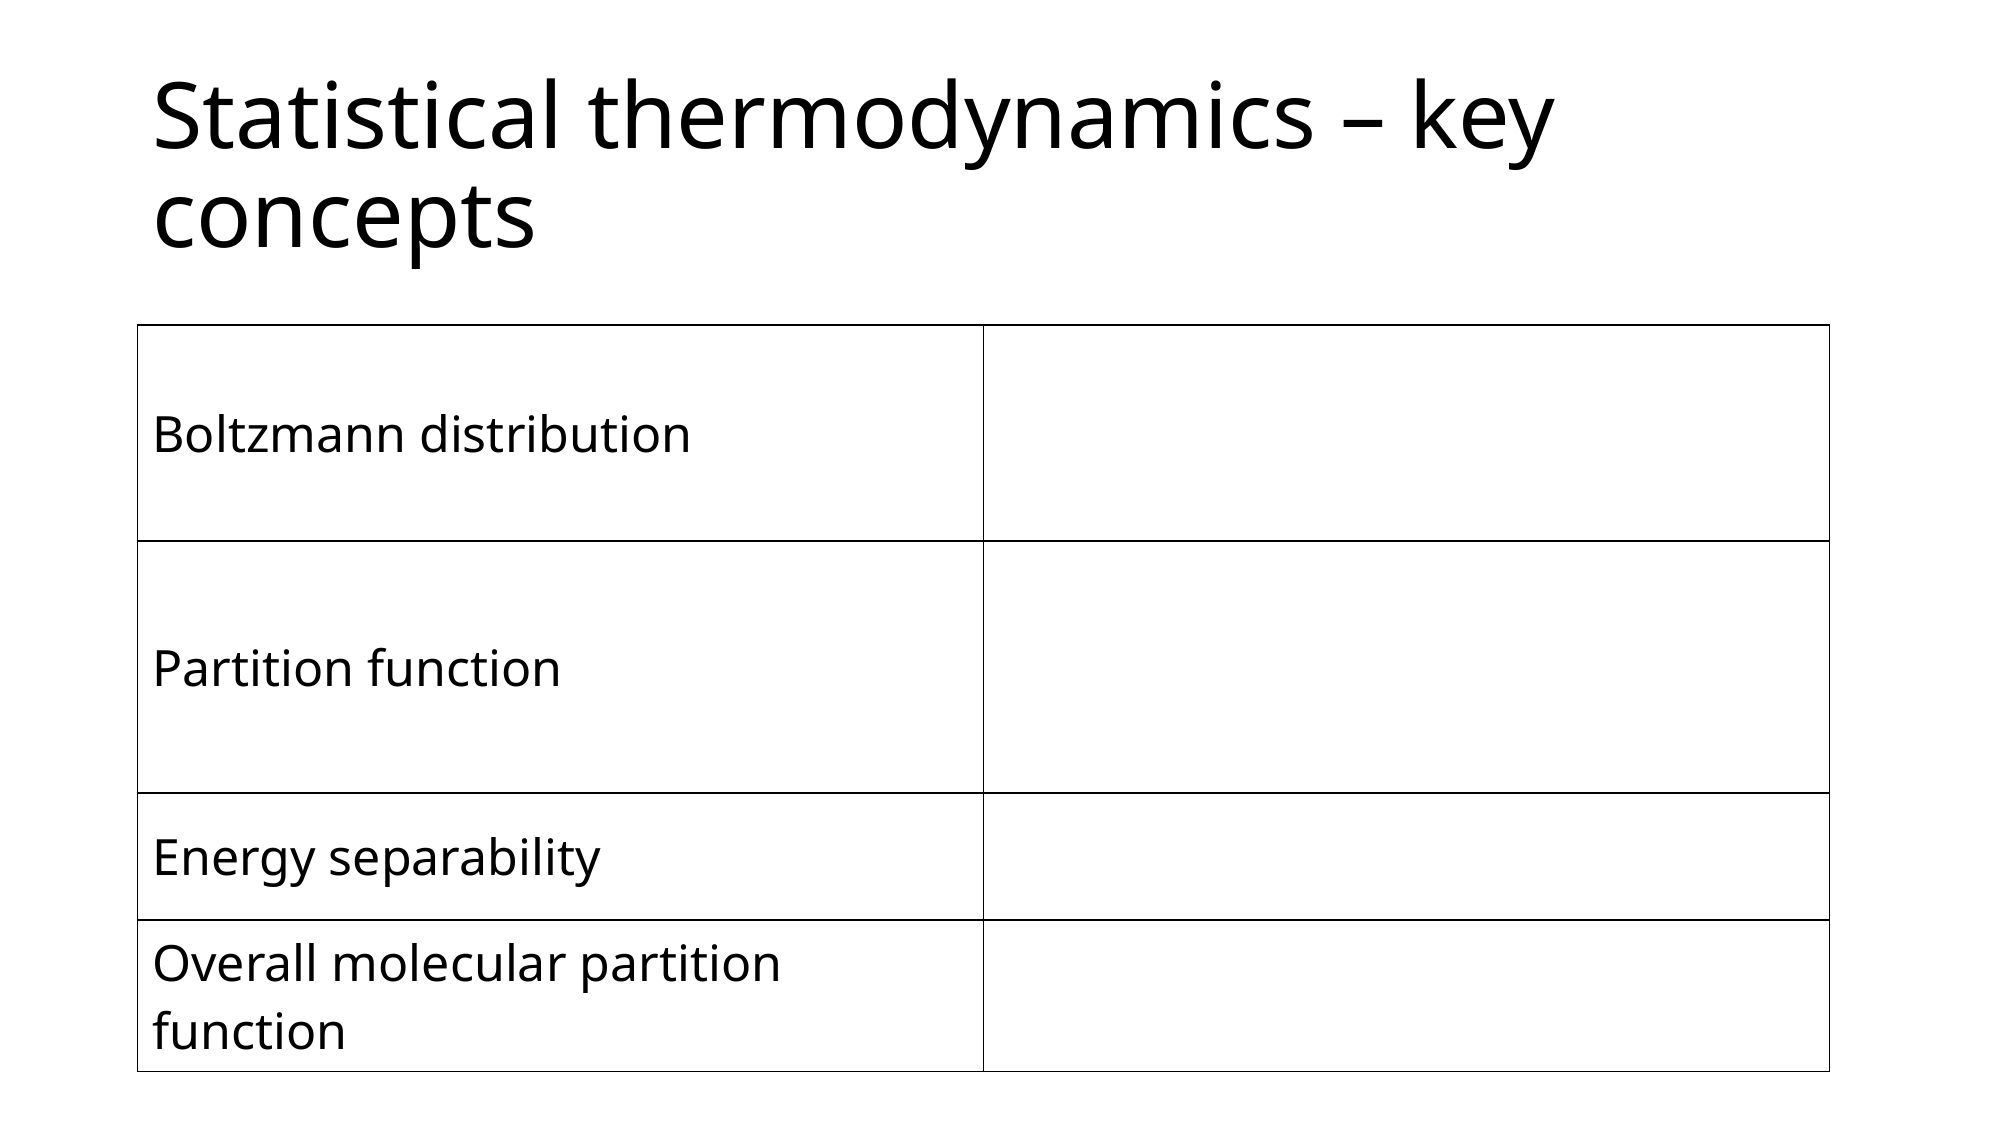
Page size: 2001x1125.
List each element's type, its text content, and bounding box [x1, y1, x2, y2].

title Statistical thermodynamics – key concepts [137, 59, 1863, 278]
